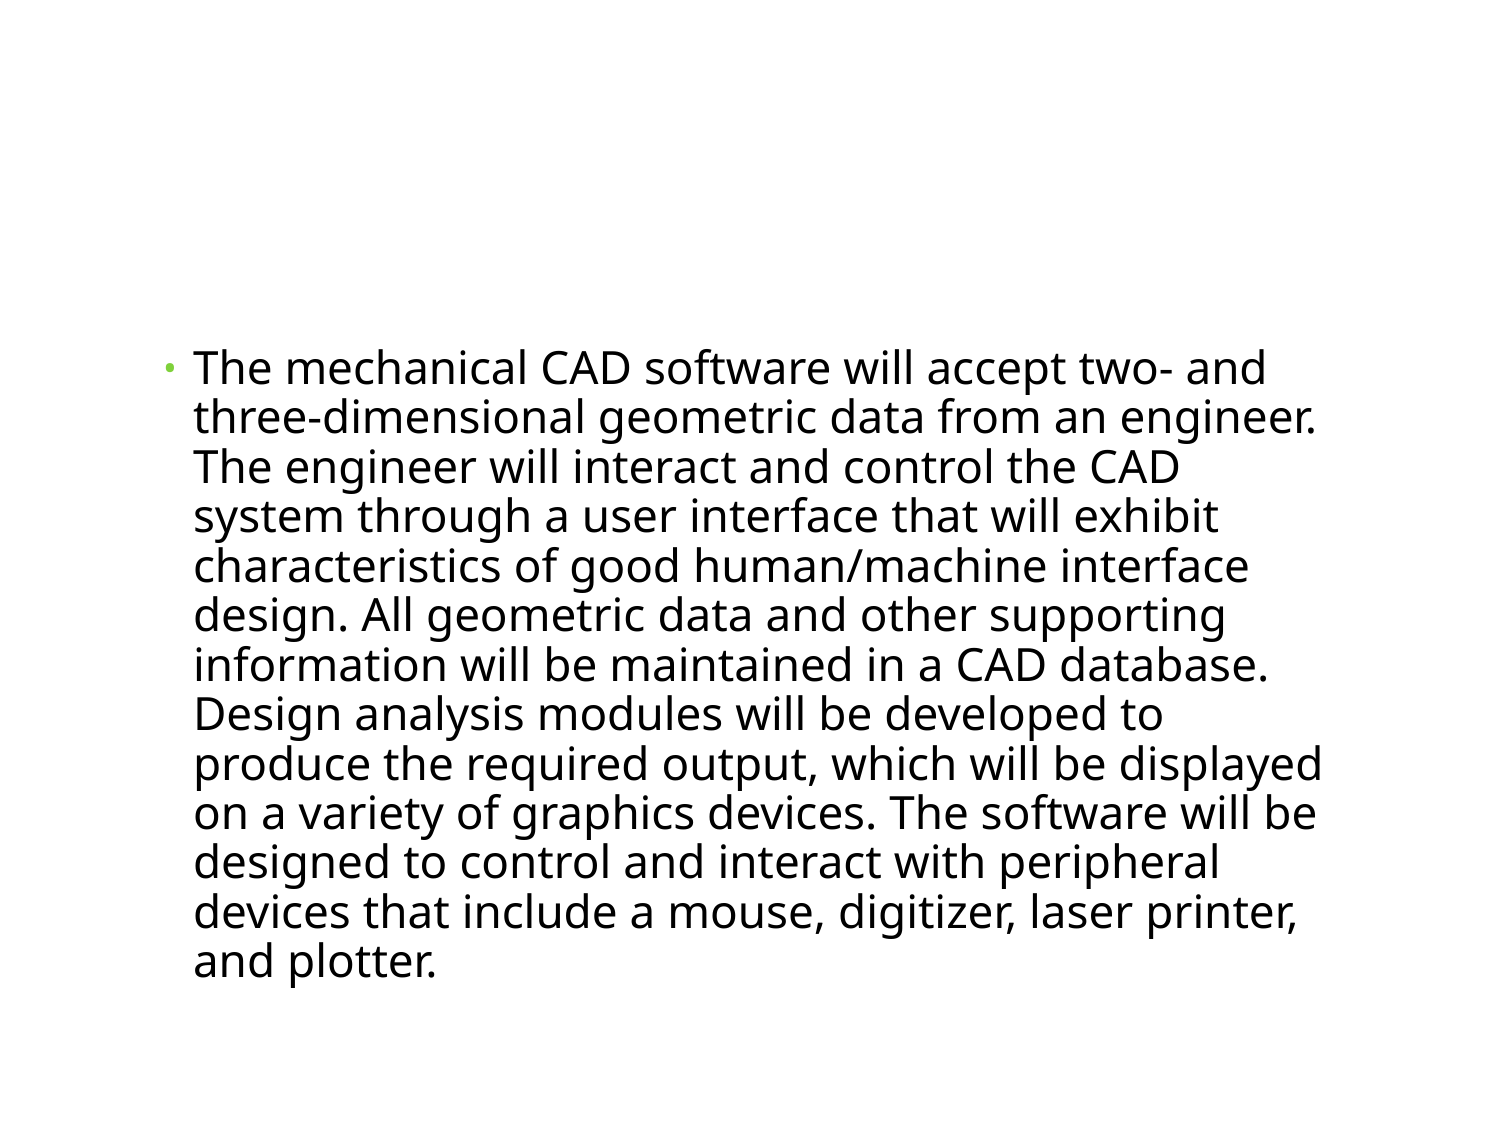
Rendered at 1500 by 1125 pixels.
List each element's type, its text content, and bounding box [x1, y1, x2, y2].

list The mechanical CAD software will accept two- and three-dimensional geometric data from an engineer. The engineer will interact and control the CAD system through a user interface that will exhibit characteristics of good human/machine interface design. All geometric data and other supporting information will be maintained in a CAD database. Design analysis modules will be developed to produce the required output, which will be displayed on a variety of graphics devices. The software will be designed to control and interact with peripheral devices that include a mouse, digitizer, laser printer, and plotter. [140, 337, 1356, 1000]
